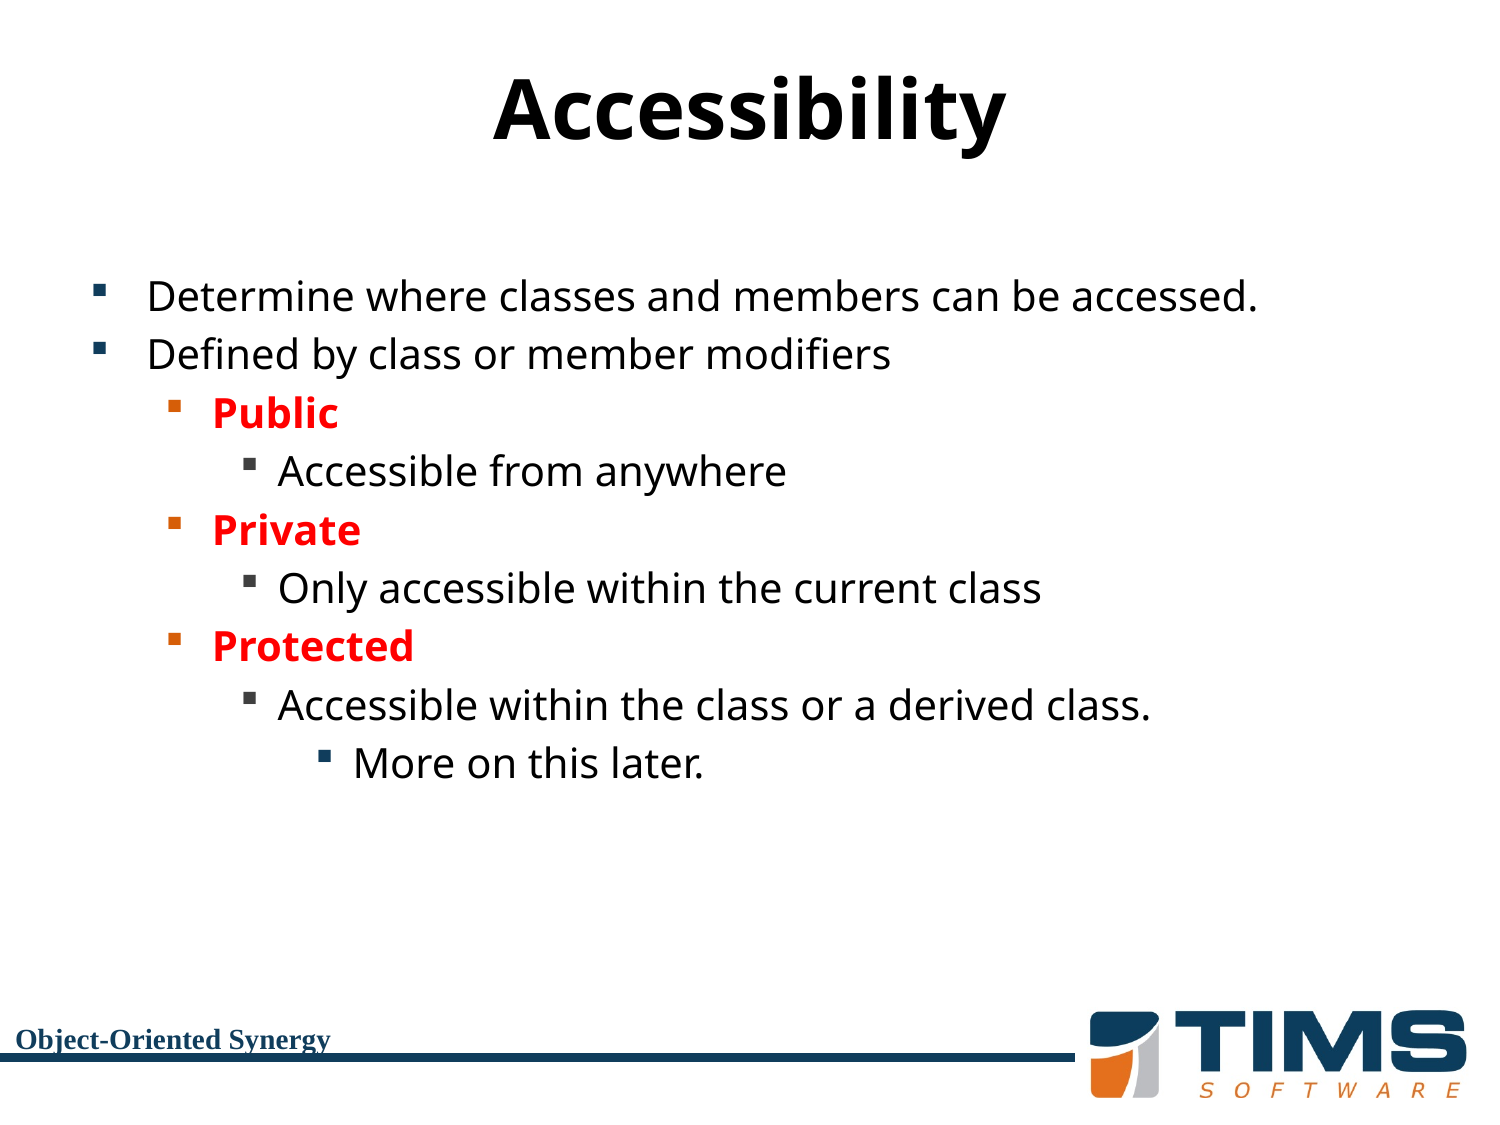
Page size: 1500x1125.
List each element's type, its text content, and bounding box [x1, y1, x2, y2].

picture [1087, 1007, 1469, 1098]
list Determine where classes and members can be accessed. Defined by class or member modifiers Public Accessible from anywhere Private Only accessible within the current class Protected Accessible within the class or a derived class. More on this later. [75, 262, 1425, 1005]
title Accessibility [75, 12, 1426, 200]
text_box Object-Oriented Synergy [0, 1012, 650, 1088]
